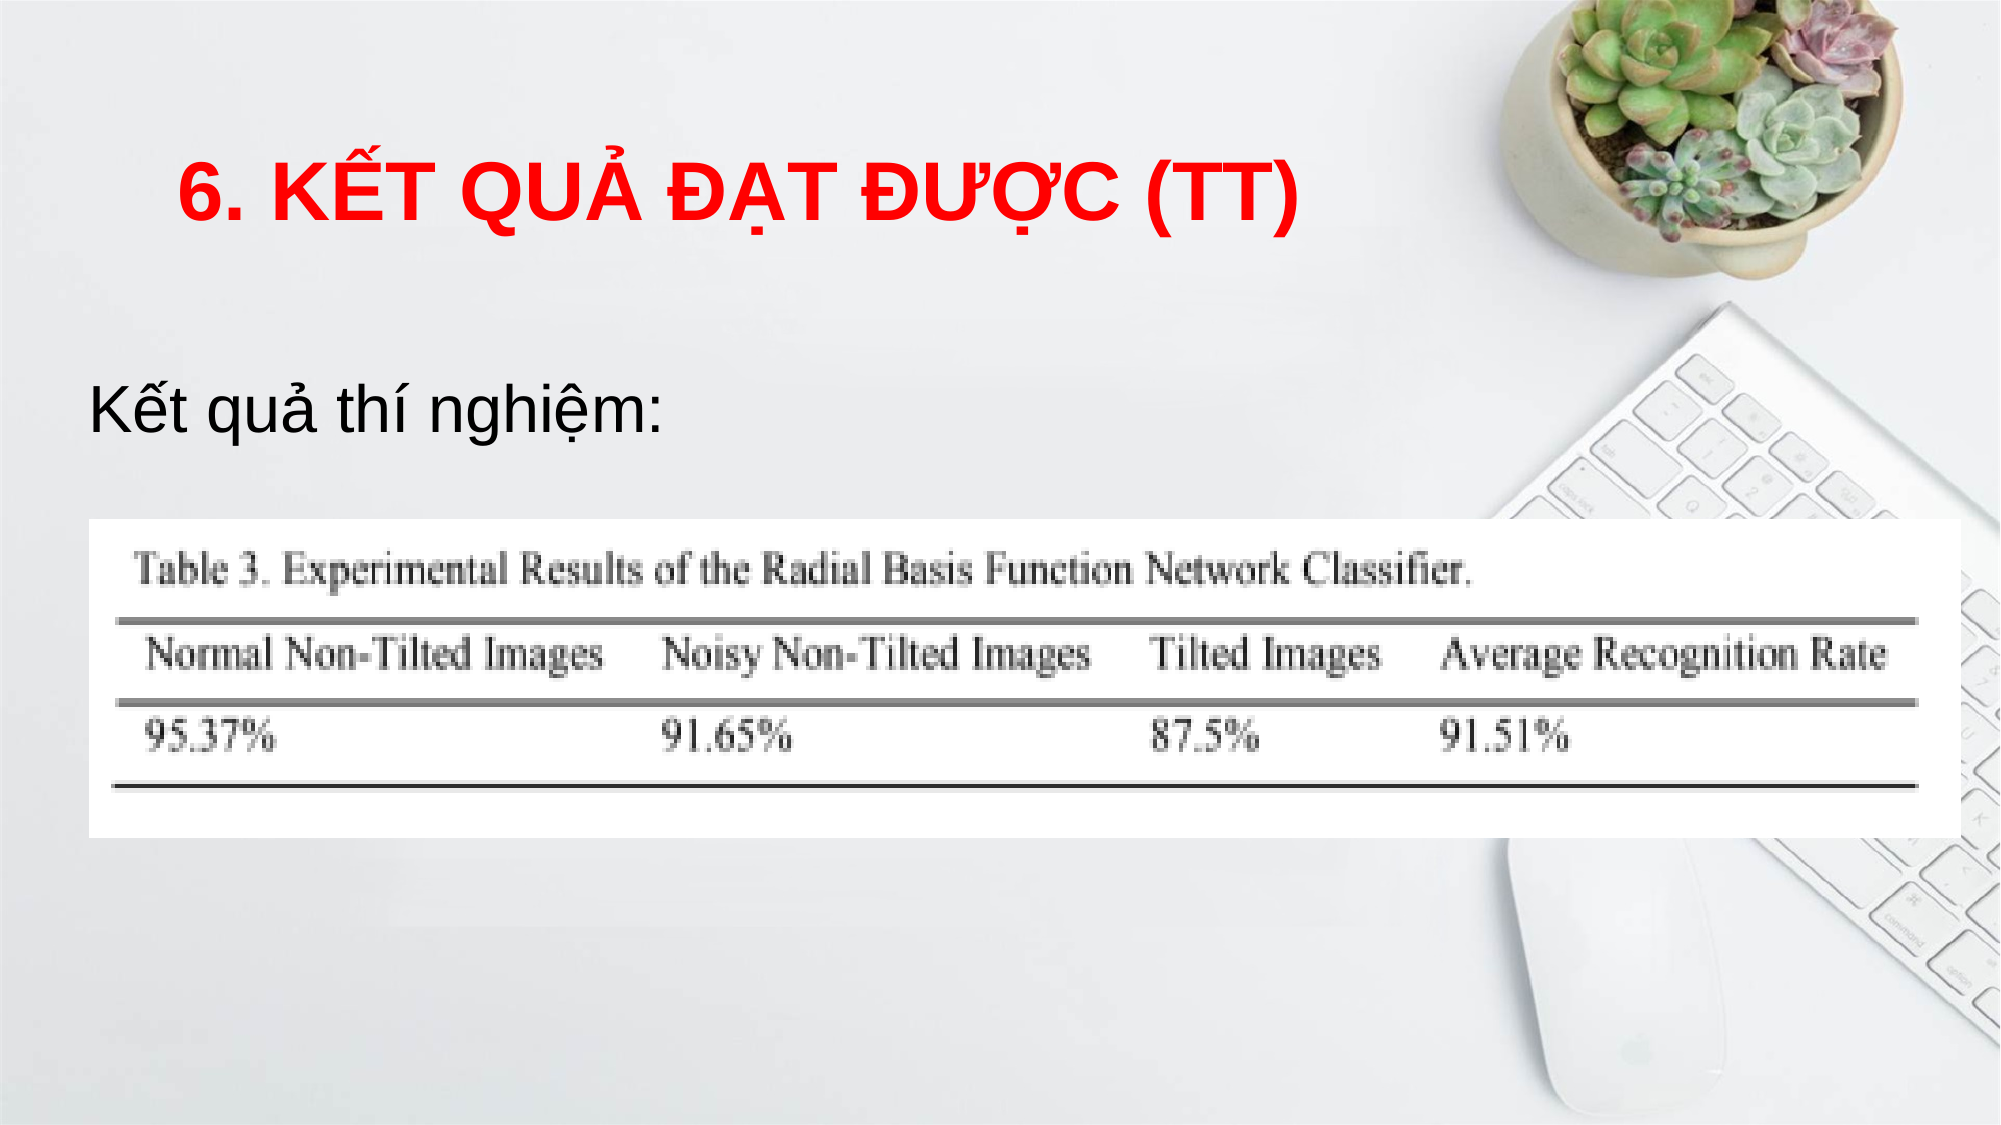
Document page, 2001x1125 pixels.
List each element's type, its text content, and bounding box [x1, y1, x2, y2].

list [89, 519, 1961, 838]
text_box 6. KẾT QUẢ ĐẠT ĐƯỢC (TT) [162, 84, 1888, 303]
title Kết quả thí nghiệm: [73, 302, 1799, 520]
picture [0, 0, 2001, 1125]
